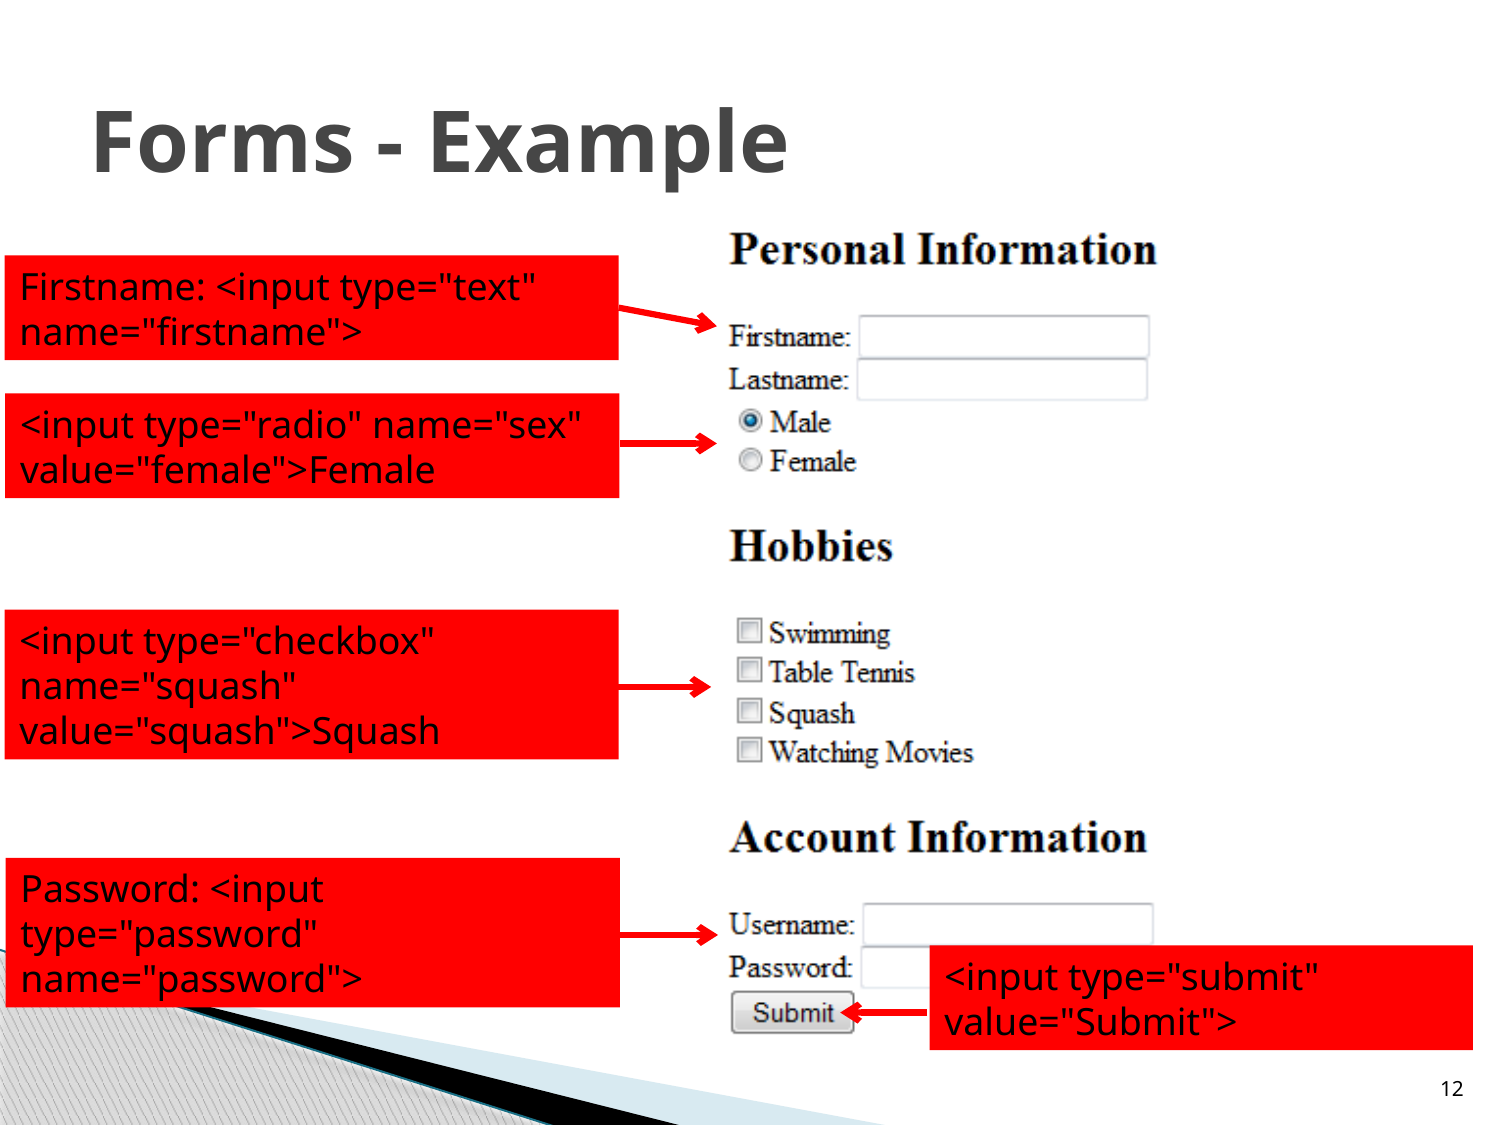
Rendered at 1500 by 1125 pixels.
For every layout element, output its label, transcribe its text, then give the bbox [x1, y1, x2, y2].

text_box Password: <input type="password" name="password"> [5, 857, 620, 1008]
title Forms - Example [75, 45, 1425, 233]
text_box <input type="radio" name="sex" value="female">Female [5, 393, 620, 499]
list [714, 207, 1176, 1044]
text_box <input type="checkbox" name="squash" value="squash">Squash [4, 609, 619, 760]
slide_number 12 [1418, 1051, 1479, 1112]
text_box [618, 308, 718, 327]
text_box Firstname: <input type="text" name="firstname"> [4, 255, 619, 361]
text_box <input type="submit" value="Submit"> [1179, 945, 1473, 1051]
